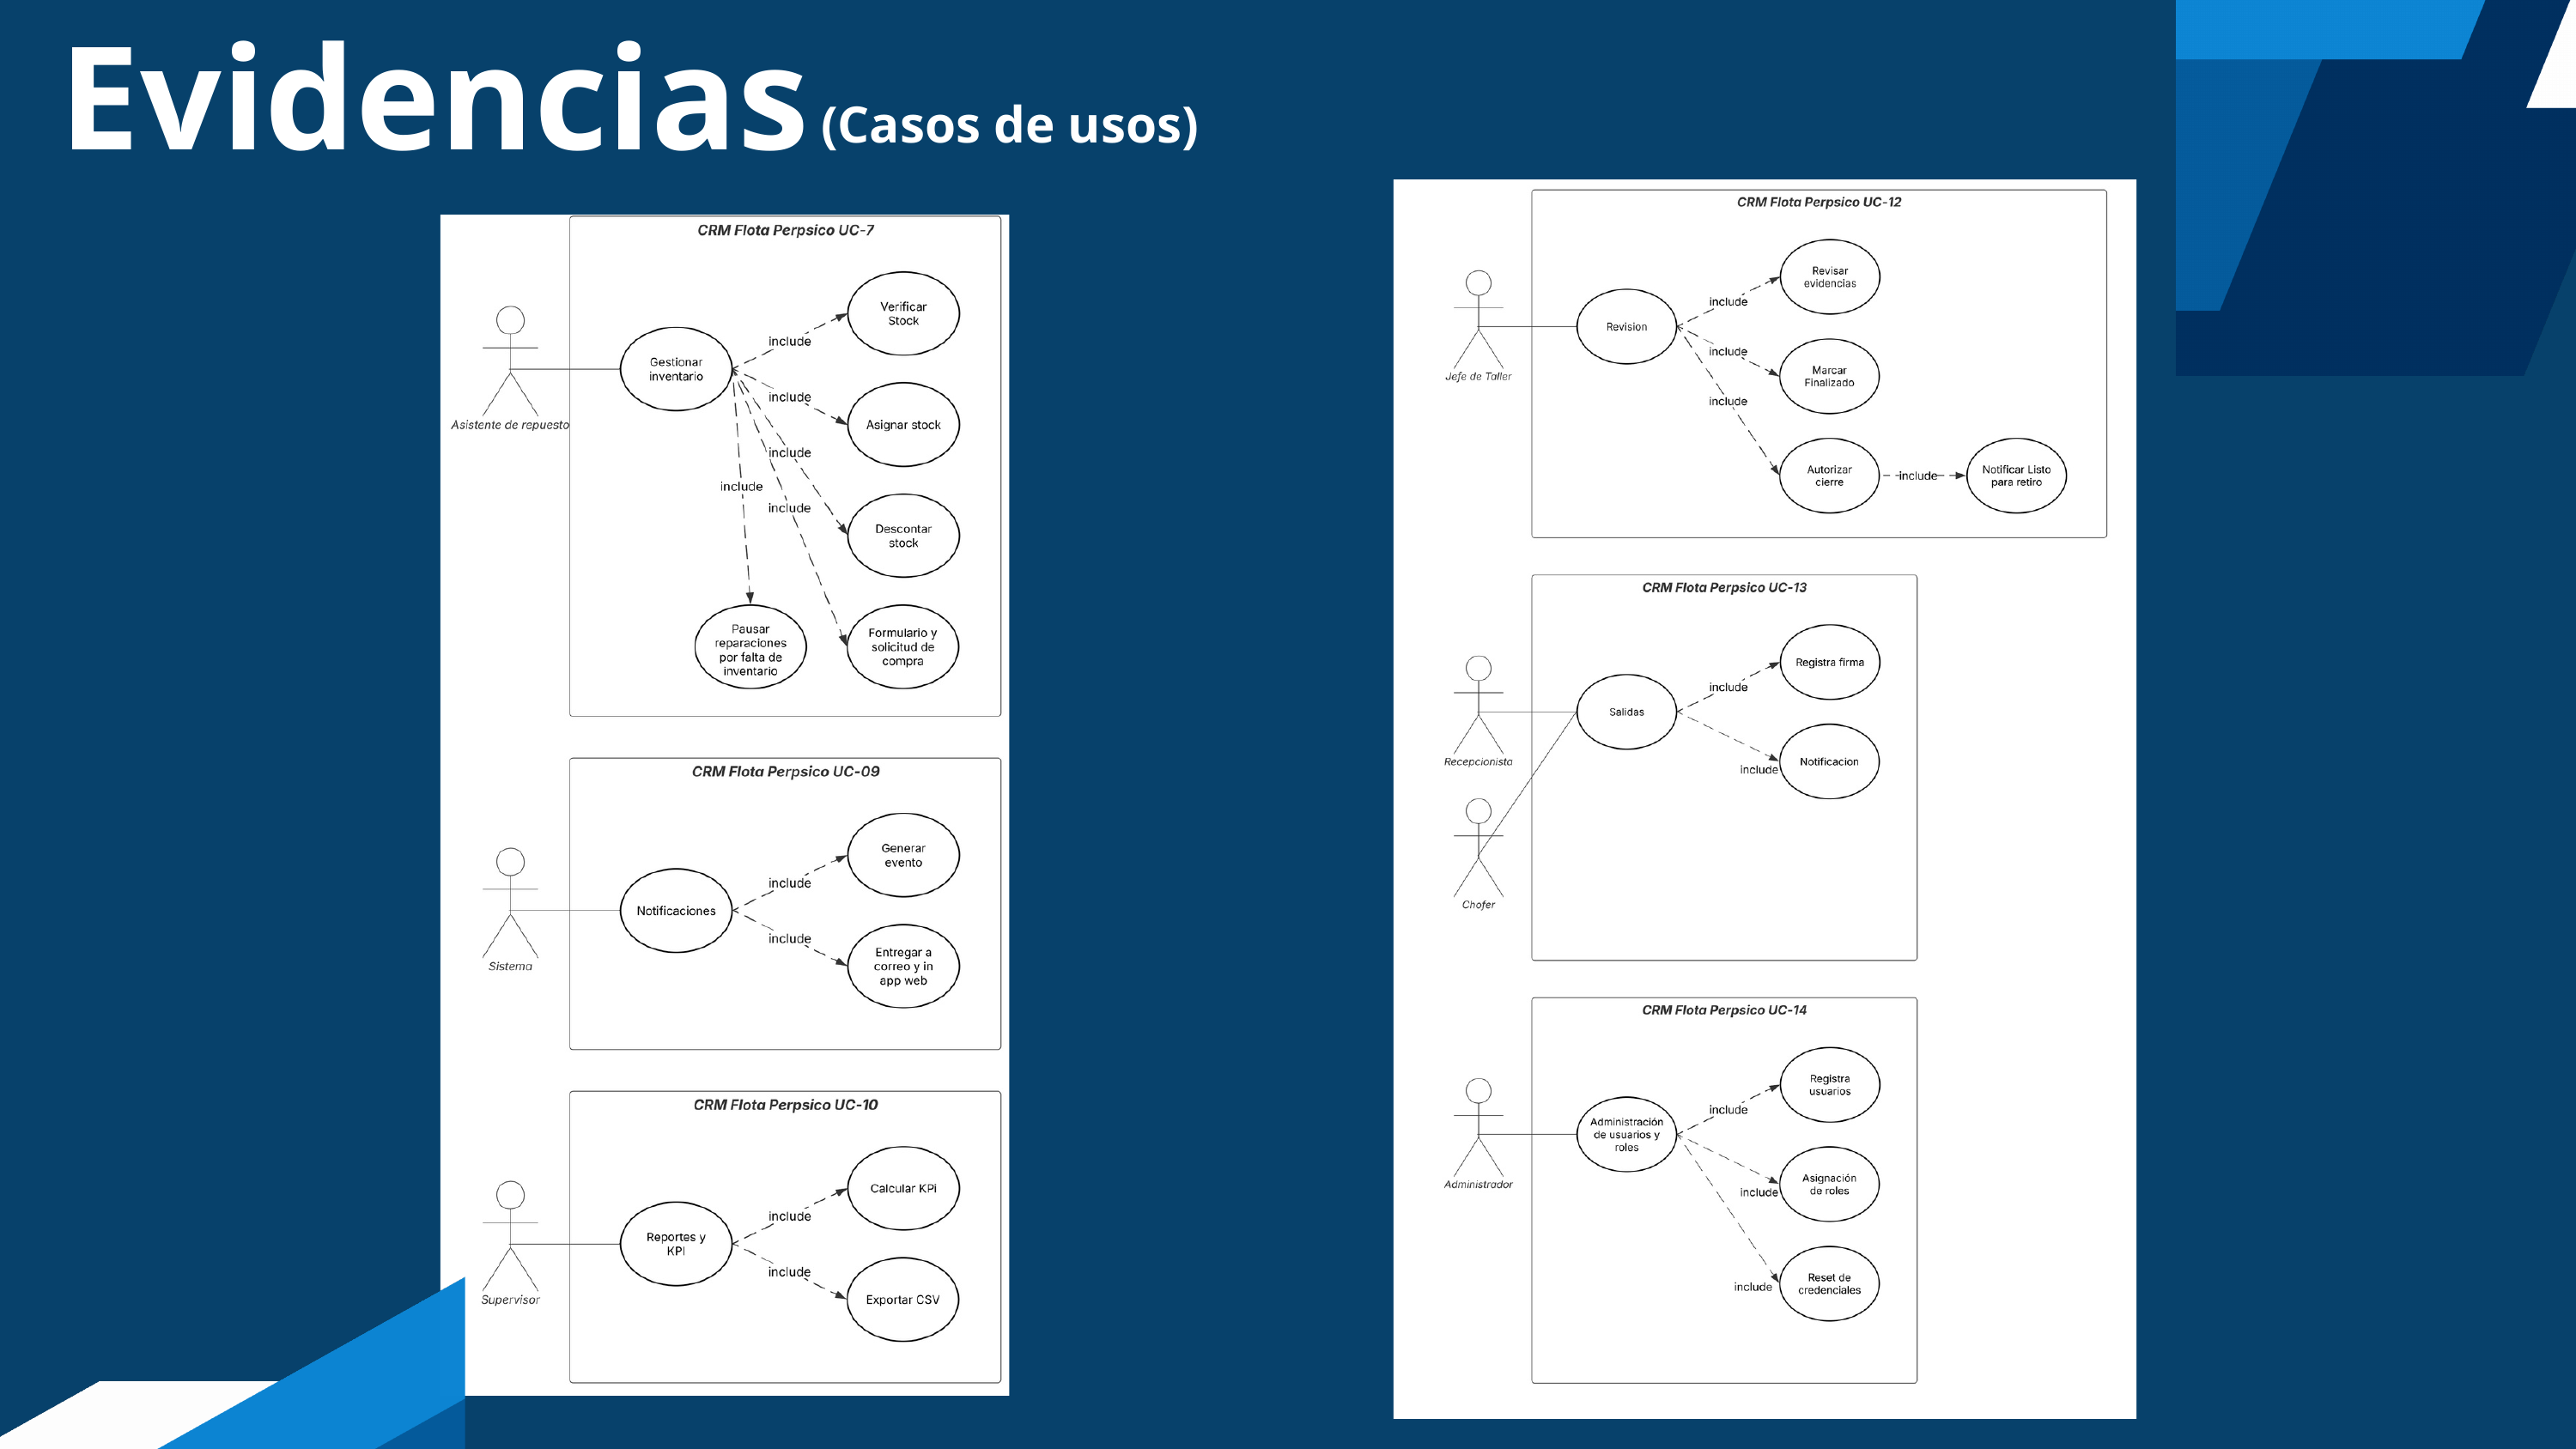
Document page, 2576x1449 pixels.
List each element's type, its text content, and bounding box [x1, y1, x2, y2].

text_box Evidencias [59, 7, 822, 179]
text_box [440, 215, 1010, 1396]
text_box [0, 1276, 465, 1449]
text_box [1393, 179, 2137, 1419]
text_box (Casos de usos) [821, 93, 1211, 154]
text_box [2175, 0, 2576, 376]
